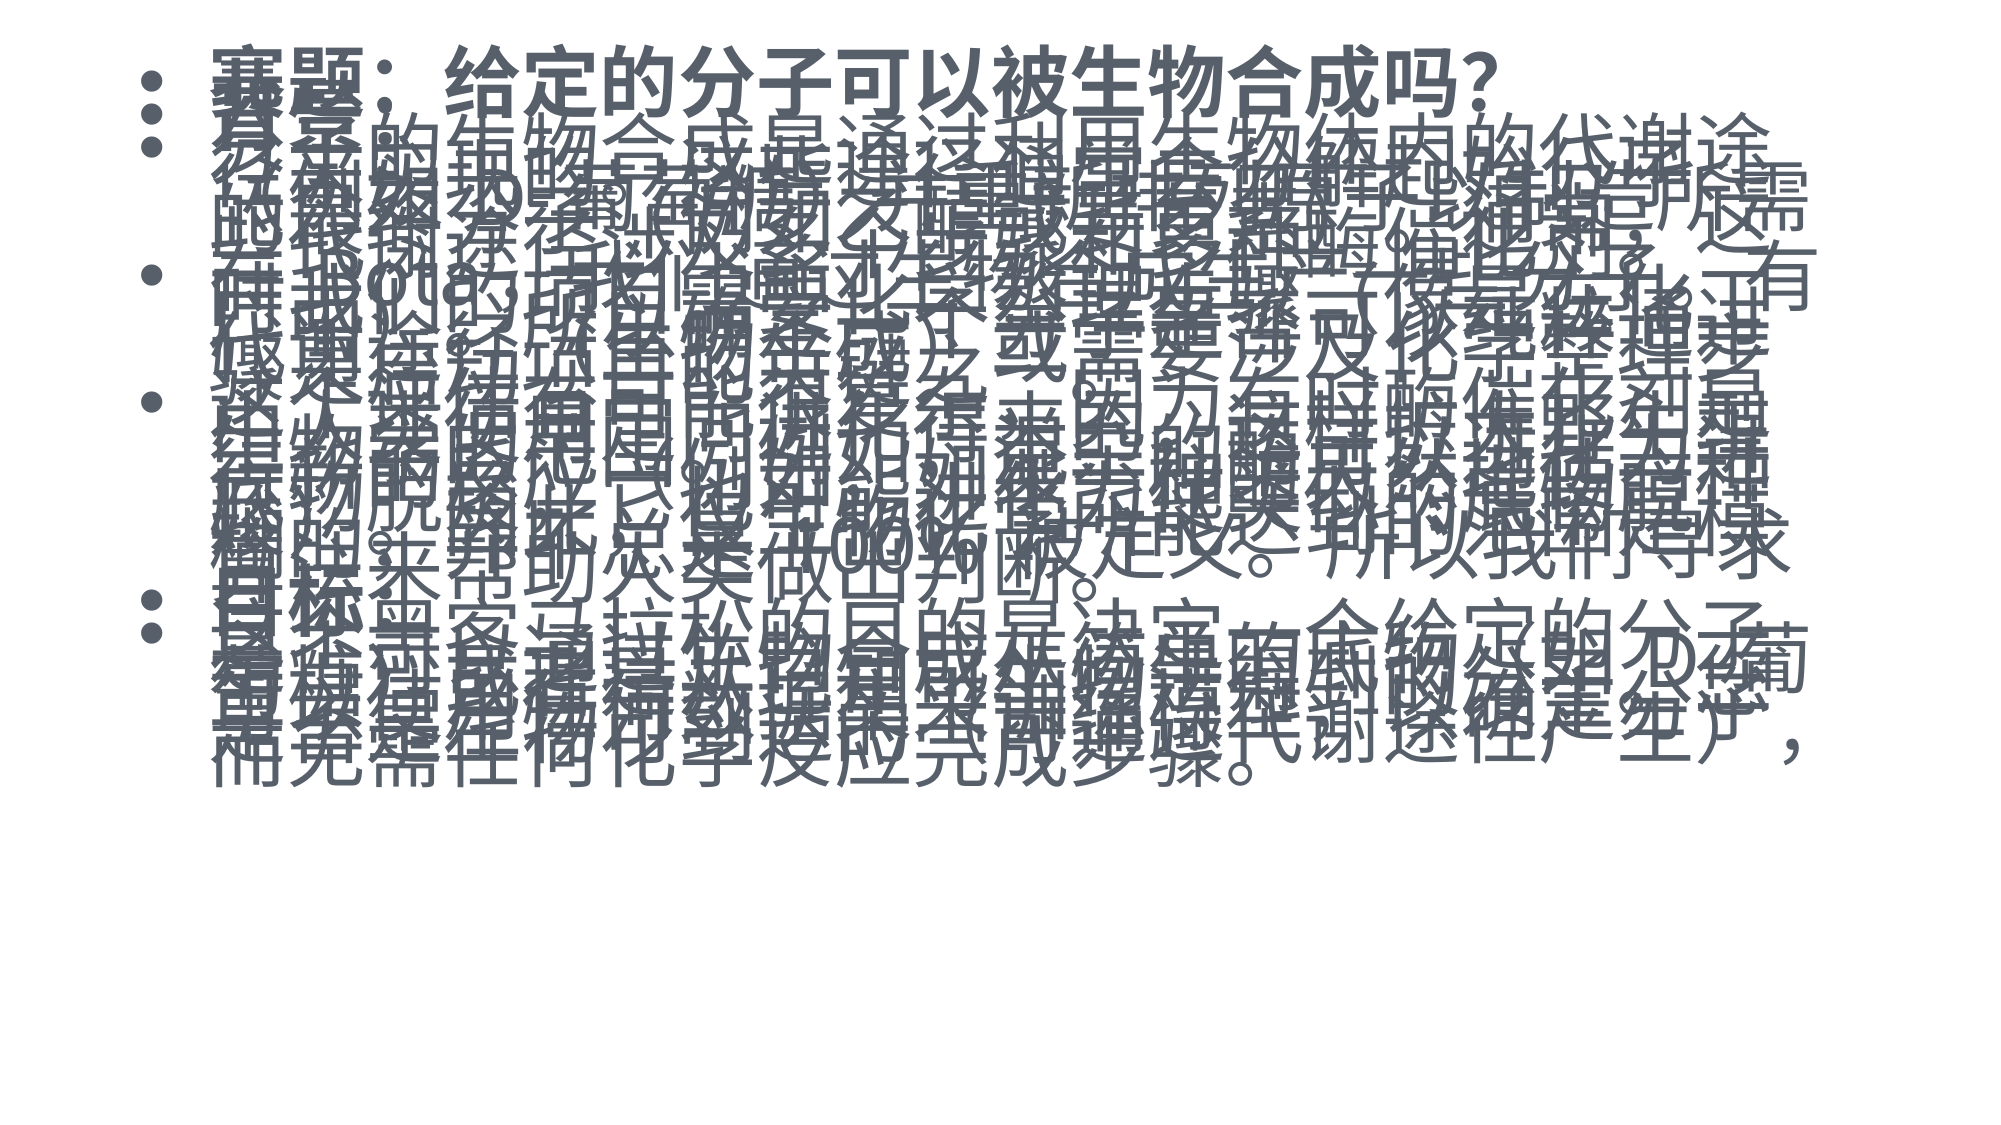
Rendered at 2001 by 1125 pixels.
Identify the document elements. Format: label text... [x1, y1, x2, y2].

list 赛题：给定的分子可以被生物合成吗？ 背景: 分子的生物合成是通过利用生物体内的代谢途径来实现的。这些途径通常会分解起始分子（例如 D-葡萄糖）并重新排列原子以制造所需的最终分子（例如乙醇或姜黄素）。通常，这些代谢途径涉及多个步骤和多种酶催化剂。 在 Bota，我们通过生物合成生产一些分子。有时我们的项目需要化学整理步骤（像是在化工厂中）。所以确定一个分子是否可以纯粹通过代谢途径（生物合成）或需要涉及化学整理步骤是启动项目的关键之一。 这个评估有可能很复杂，因为有时酶催化剂是由人类使用定向进化得来的，这样扩大野生型生物学的范围。例如，混杂的酶可以进化为进行新的反应（例如，如果一种酶天然地使一种底物脱羧，它也可能进化为使类似的底物脱羧）。因此，仅生物化学所能达到的范围是模糊的，并不总是 100% 被定义。所以我们寻求算法来帮助人类做出判断。 目标: 这个黑客马拉松的目的是决定一个给定的分子是否可以通过生物合成从简单的底物（如 D-葡萄糖）或者是从已知可生物法得到的分子。您可以使用任何数据集来训练模型，以确定分子是否是生物可到达的（可通过代谢途径产生），而无需任何化学反应完成步骤。 [123, 96, 1849, 811]
